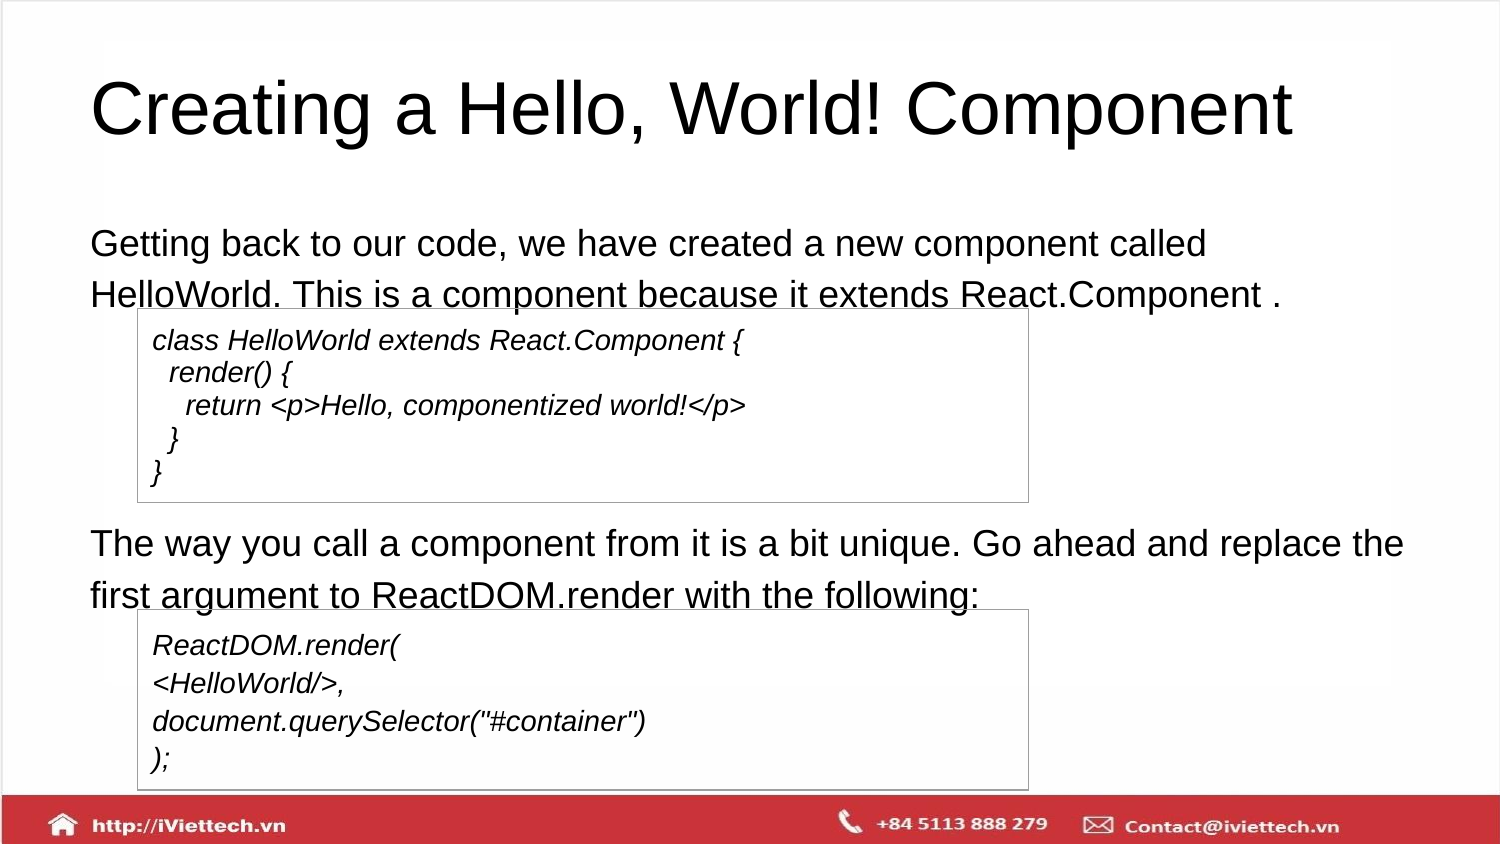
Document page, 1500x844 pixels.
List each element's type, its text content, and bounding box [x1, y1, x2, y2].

table_header class HelloWorld extends React.Component { render() { return <p>Hello, componentized world!</p> } } [138, 309, 1028, 502]
picture [0, 0, 1500, 844]
list Getting back to our code, we have created a new component called HelloWorld. This is a component because it extends React.Component . The way you call a component from it is a bit unique. Go ahead and replace the first argument to ReactDOM.render with the following: [75, 196, 1425, 754]
table_header ReactDOM.render( <HelloWorld/>, document.querySelector("#container") ); [138, 610, 1028, 789]
title Creating a Hello, World! Component [75, 33, 1425, 175]
